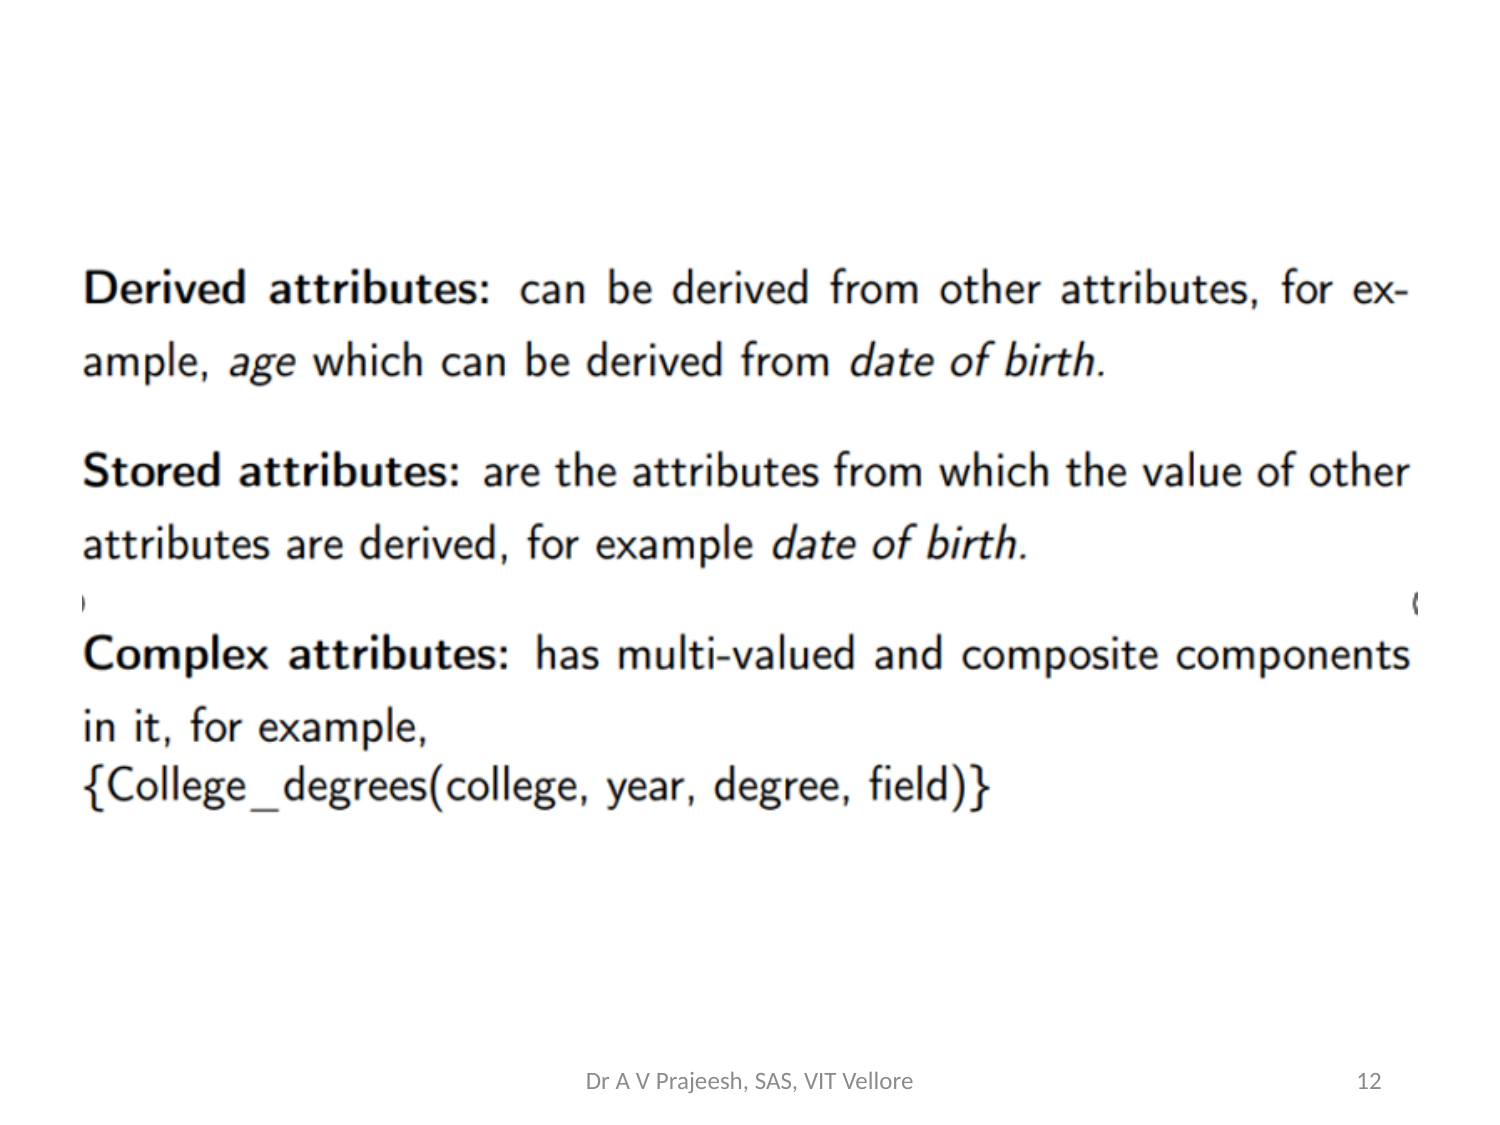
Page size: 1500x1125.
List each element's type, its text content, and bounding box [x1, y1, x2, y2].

footer Dr A V Prajeesh, SAS, VIT Vellore [496, 1049, 1004, 1110]
picture [82, 255, 1418, 829]
slide_number 12 [1059, 1049, 1397, 1110]
